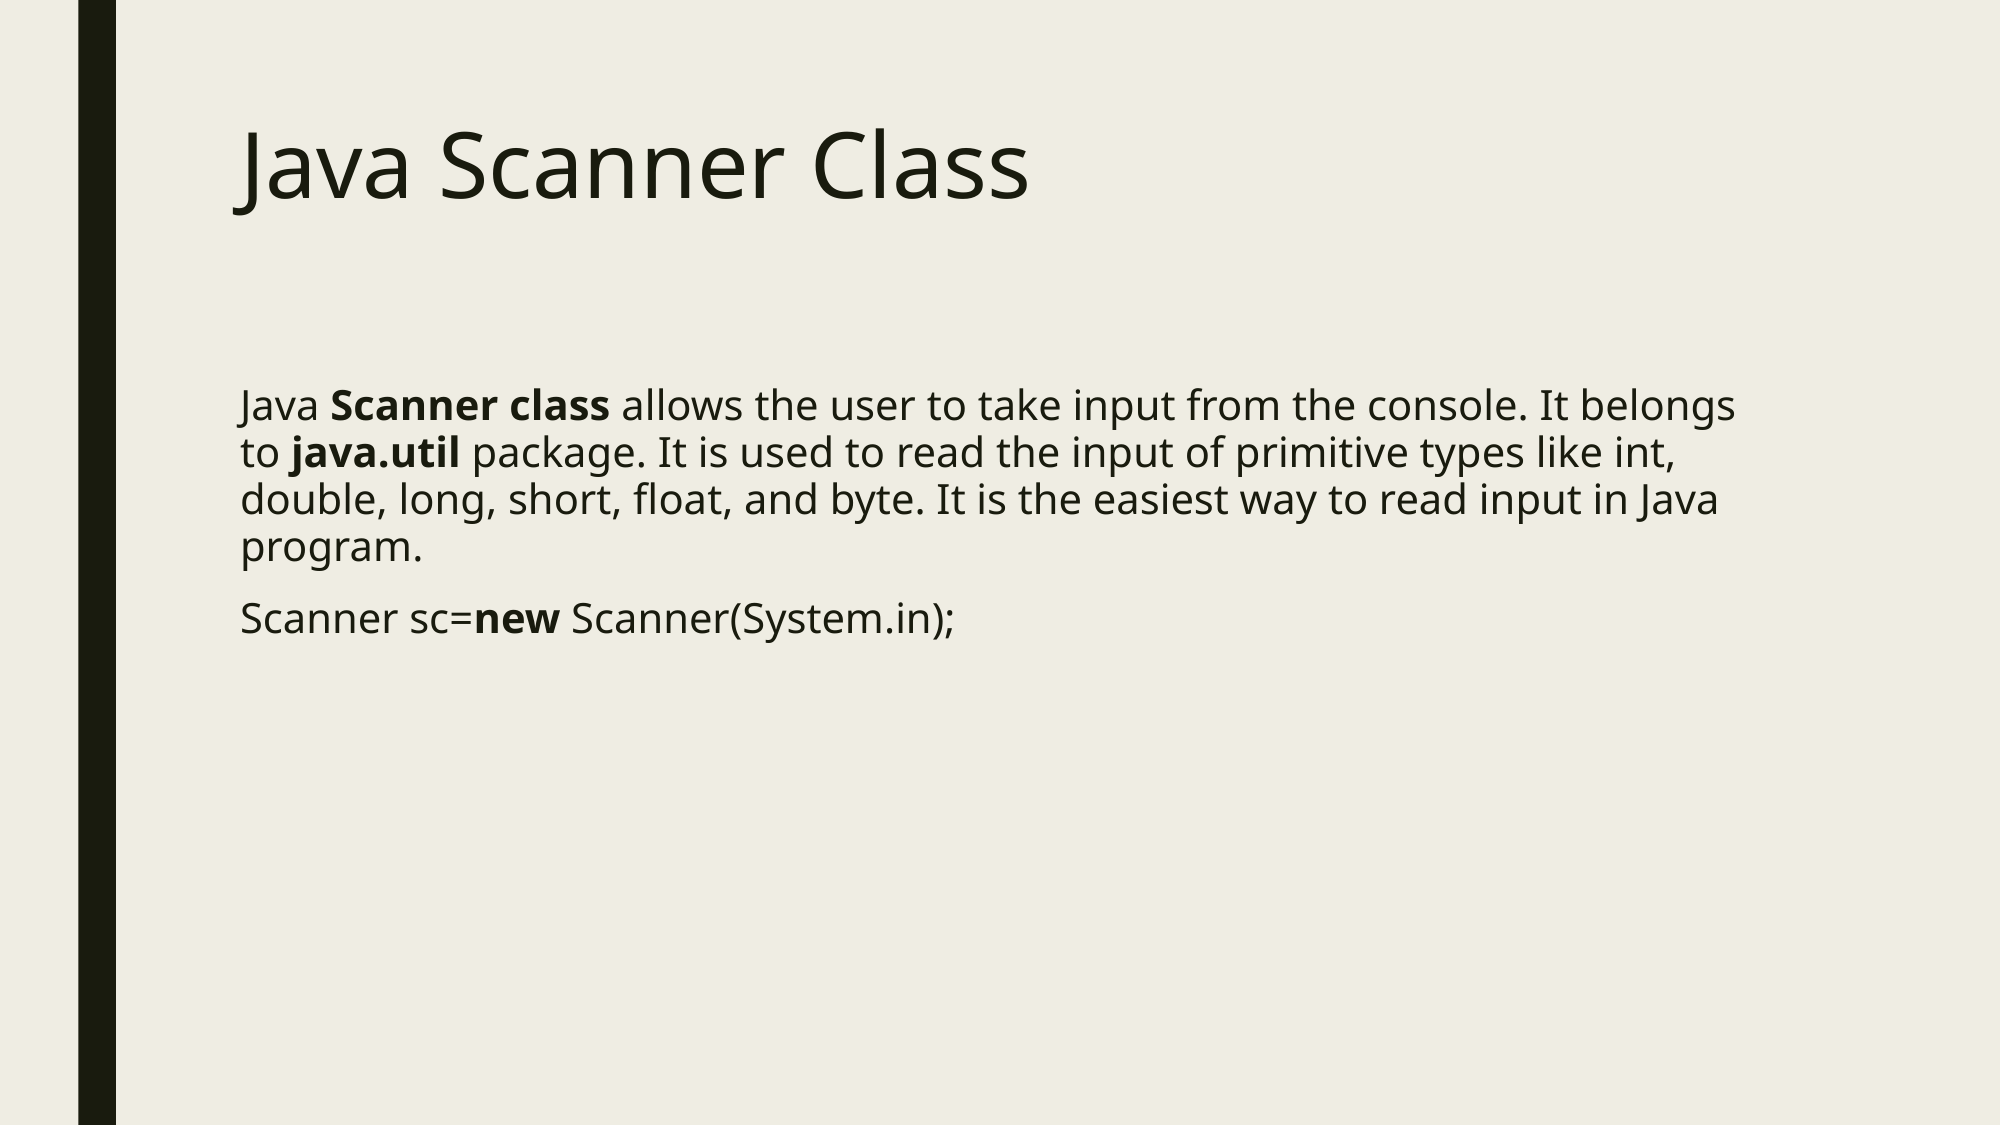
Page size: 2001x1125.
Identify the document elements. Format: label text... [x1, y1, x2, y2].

list Java Scanner class allows the user to take input from the console. It belongs to java.util package. It is used to read the input of primitive types like int, double, long, short, float, and byte. It is the easiest way to read input in Java program. Scanner sc=new Scanner(System.in); [225, 375, 1800, 963]
title Java Scanner Class [225, 112, 1800, 357]
